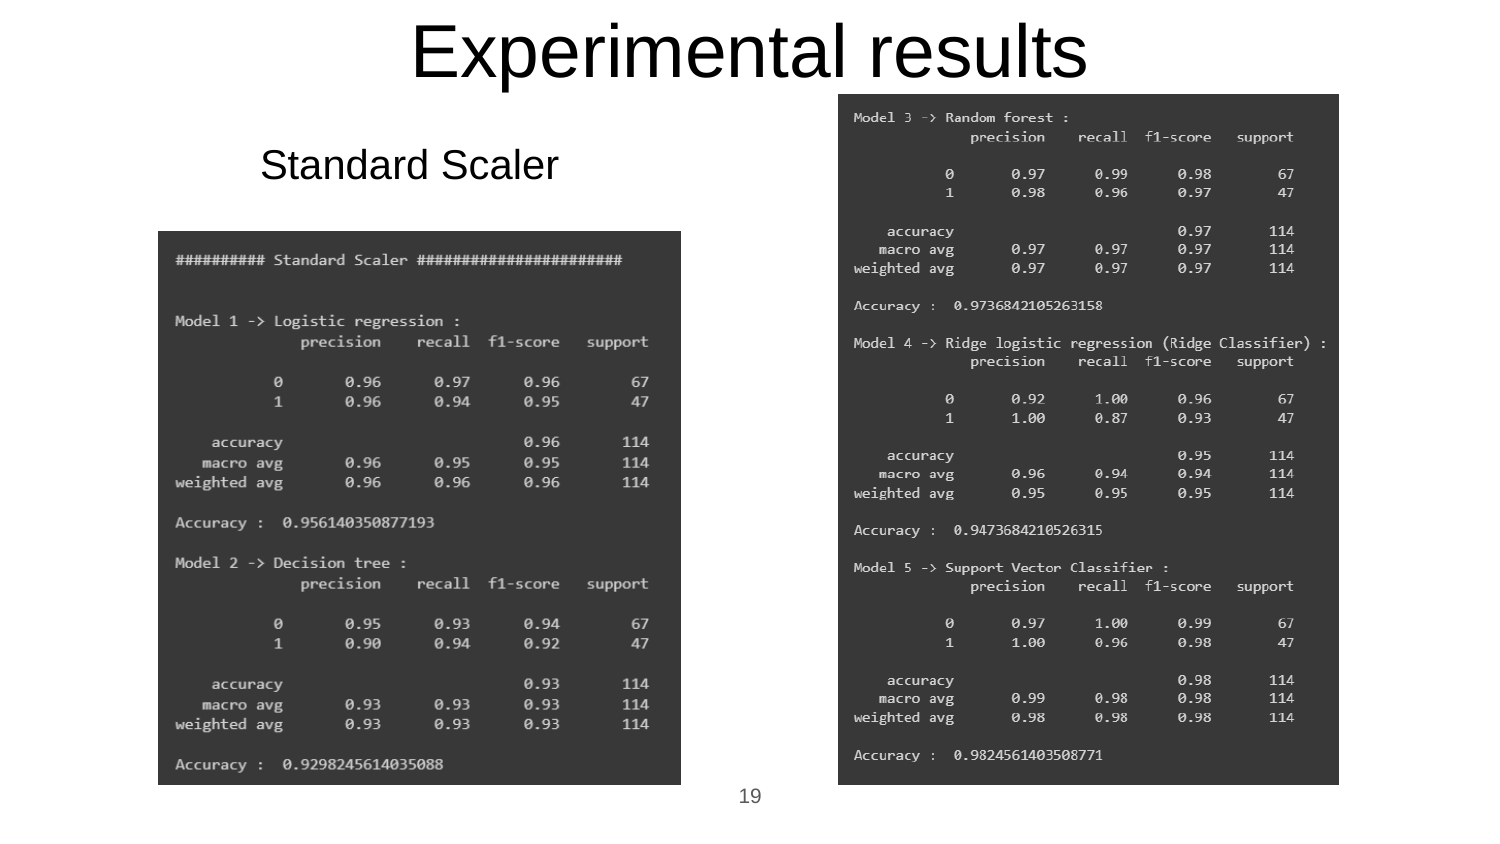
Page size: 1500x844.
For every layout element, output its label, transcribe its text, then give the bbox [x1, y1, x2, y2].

picture [157, 231, 681, 785]
picture [838, 94, 1339, 785]
text_box Standard Scaler [245, 122, 582, 203]
title Experimental results [51, 0, 1449, 123]
slide_number ‹#› [705, 763, 795, 828]
